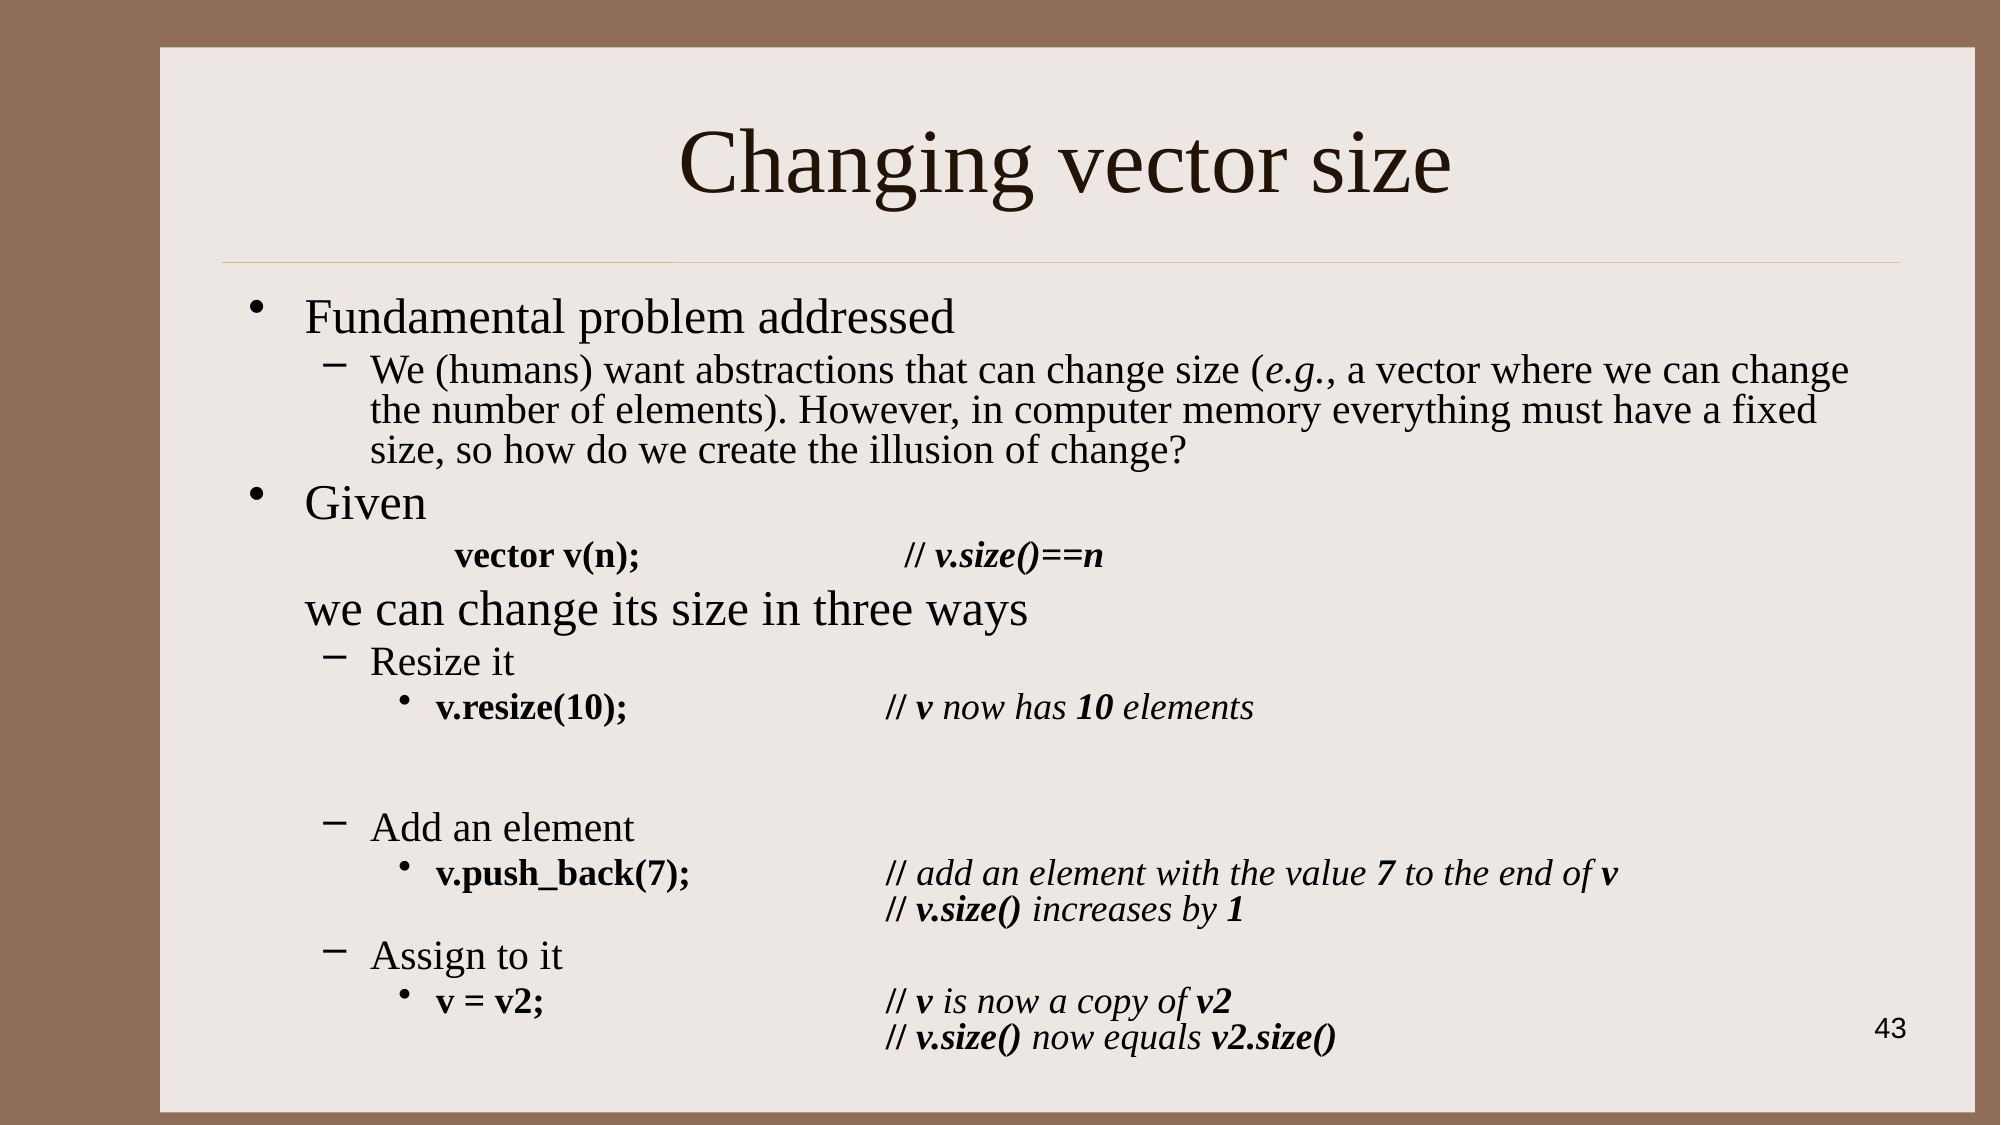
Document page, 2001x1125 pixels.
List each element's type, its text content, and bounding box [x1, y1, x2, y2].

title Changing vector size [233, 62, 1900, 250]
list Fundamental problem addressed We (humans) want abstractions that can change size (e.g., a vector where we can change the number of elements). However, in computer memory everything must have a fixed size, so how do we create the illusion of change? Given vector v(n); // v.size()==n we can change its size in three ways Resize it v.resize(10); // v now has 10 elements Add an element v.push_back(7); // add an element with the value 7 to the end of v // v.size() increases by 1 Assign to it v = v2; // v is now a copy of v2 // v.size() now equals v2.size() [233, 287, 1900, 963]
slide_number 43 [1505, 1001, 1922, 1077]
